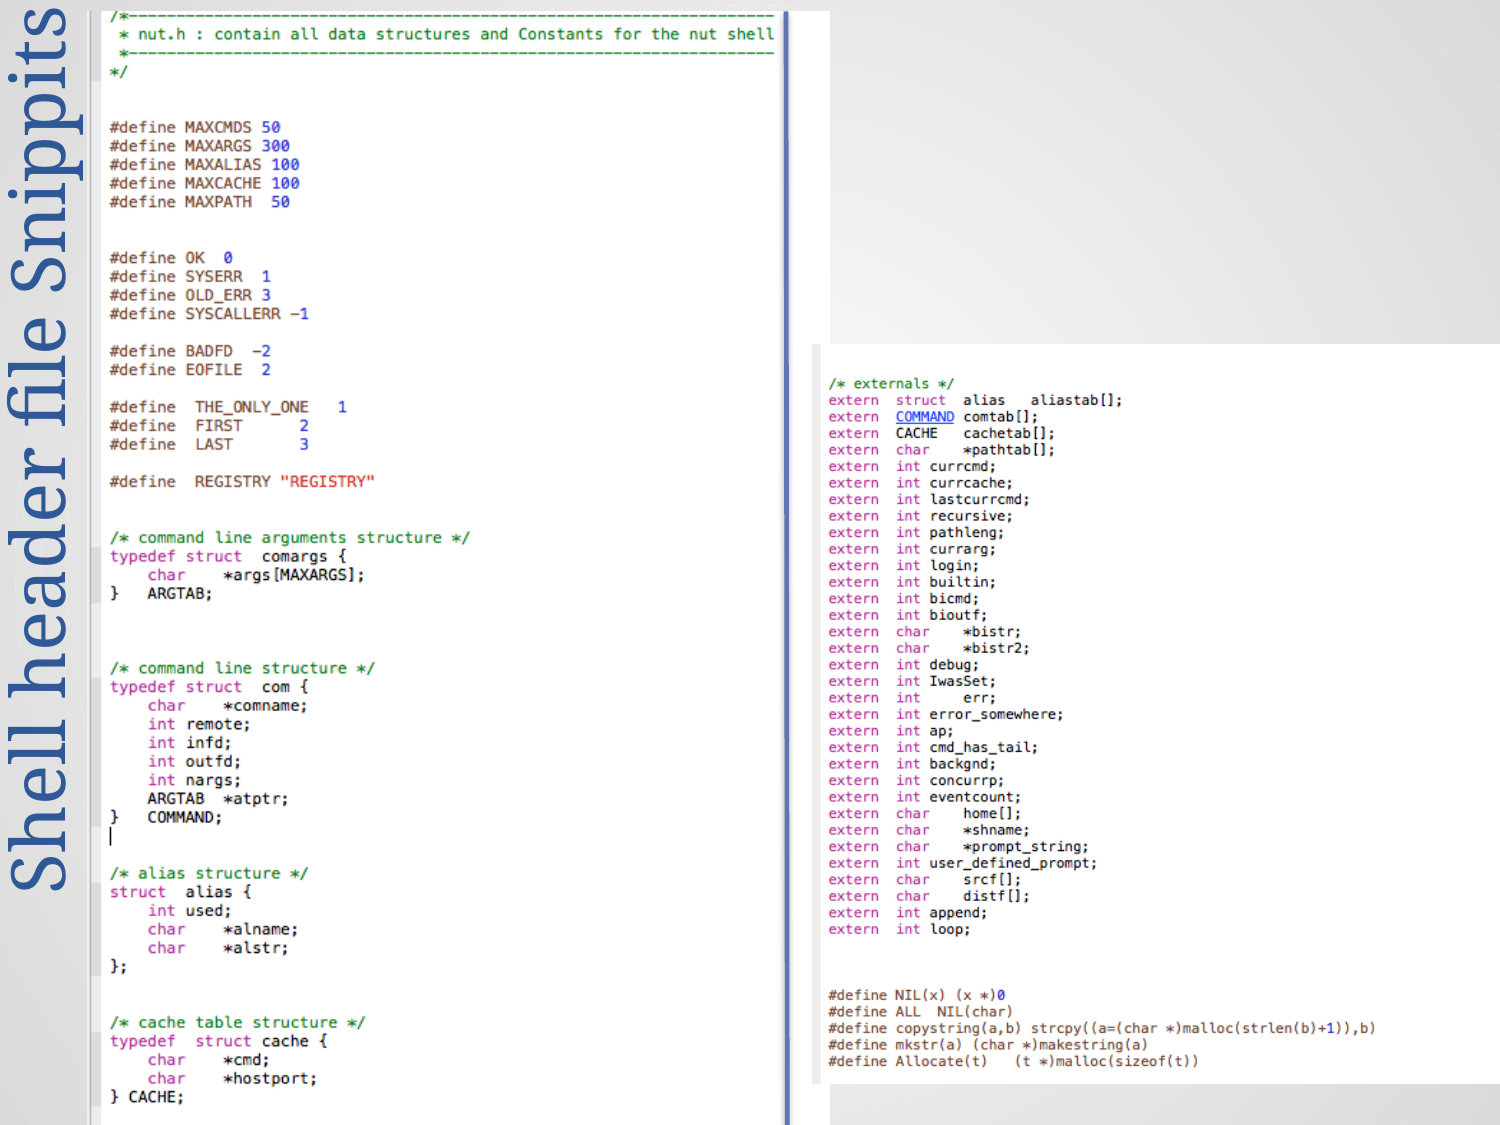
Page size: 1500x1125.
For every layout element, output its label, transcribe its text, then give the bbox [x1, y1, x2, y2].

picture [87, 11, 785, 1125]
title Shell header file Snippits [0, 0, 88, 1125]
picture [788, 11, 1500, 1125]
